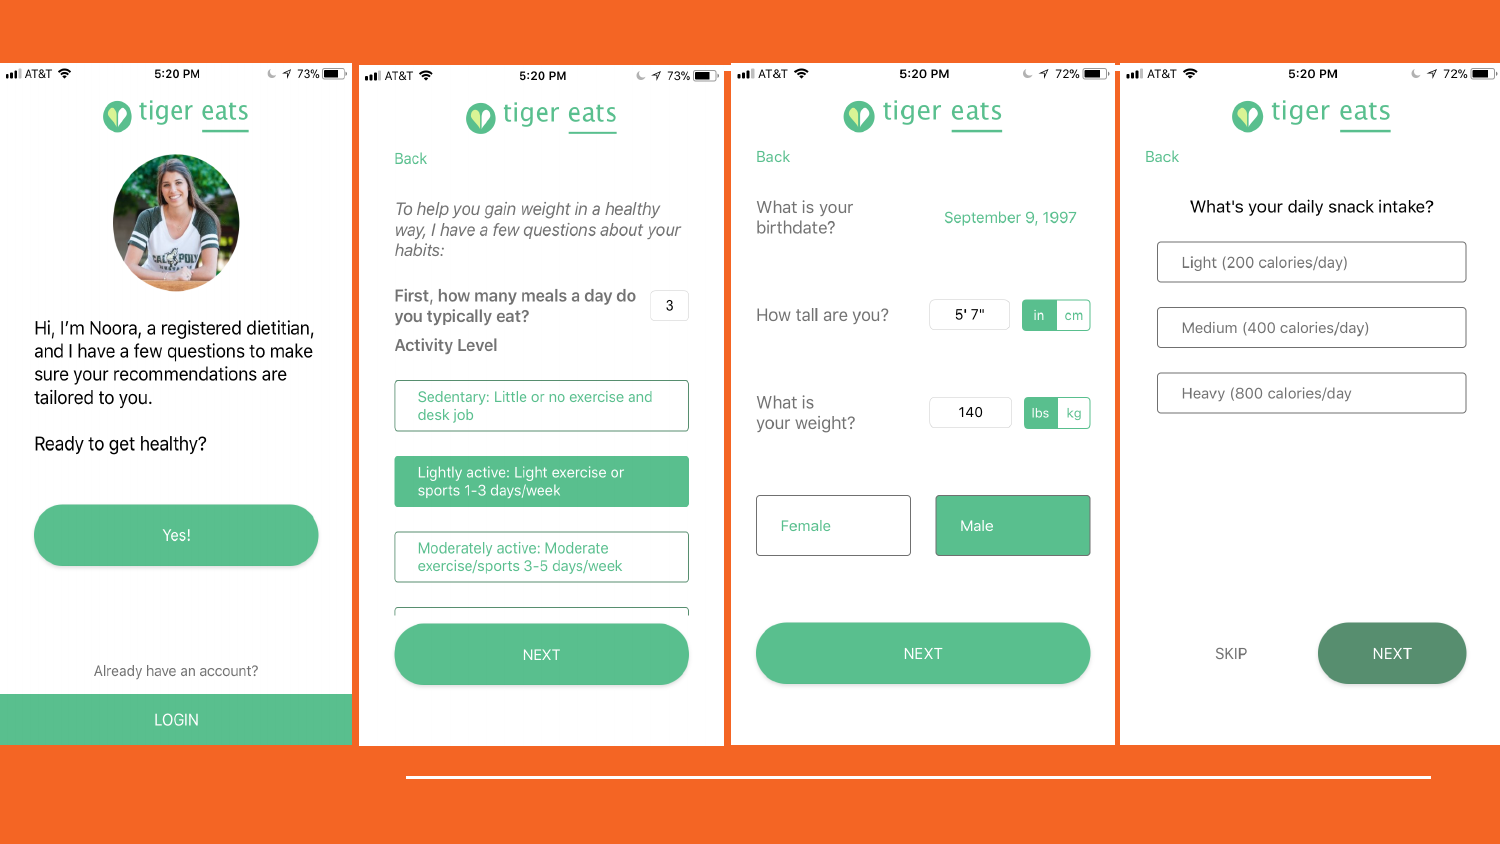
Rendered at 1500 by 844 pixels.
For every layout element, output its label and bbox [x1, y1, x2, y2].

picture [731, 63, 1115, 745]
picture [1119, 63, 1500, 745]
picture [358, 65, 724, 747]
picture [0, 63, 352, 745]
